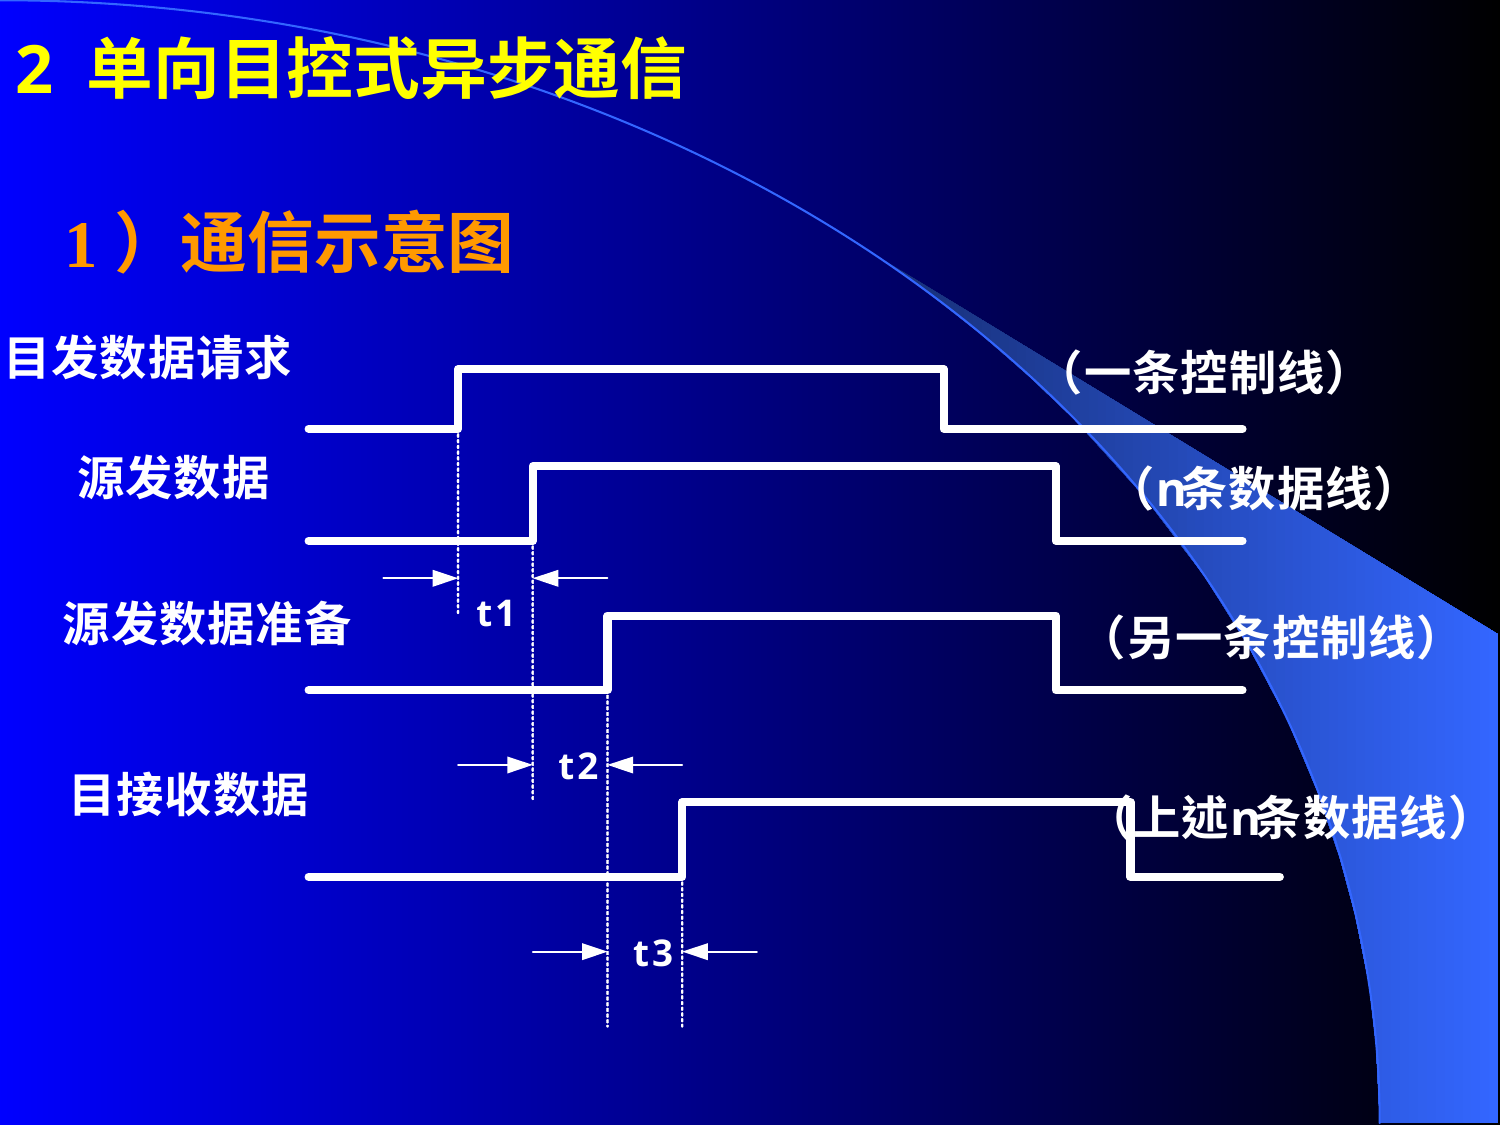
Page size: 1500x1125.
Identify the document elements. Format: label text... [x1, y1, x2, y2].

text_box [0, 323, 1500, 1031]
slide_number [1074, 1031, 1388, 1101]
title 2 单向目控式异步通信 [0, 0, 1363, 134]
list 1）通信示意图 [49, 99, 1388, 323]
